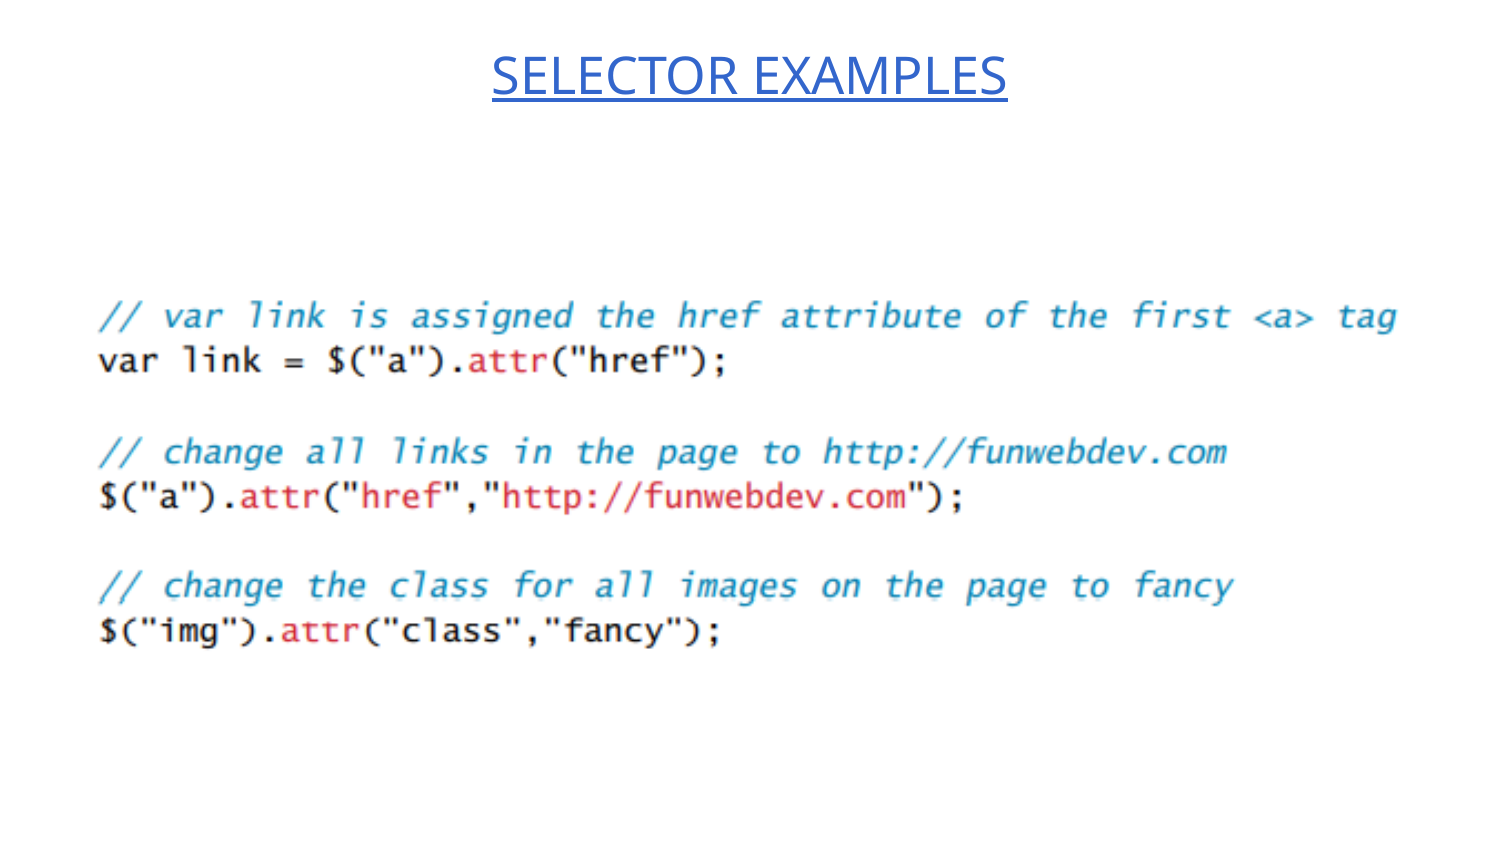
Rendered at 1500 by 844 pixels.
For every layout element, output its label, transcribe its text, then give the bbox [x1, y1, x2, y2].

title SELECTOR EXAMPLES [0, 37, 1500, 110]
picture [63, 279, 1426, 660]
